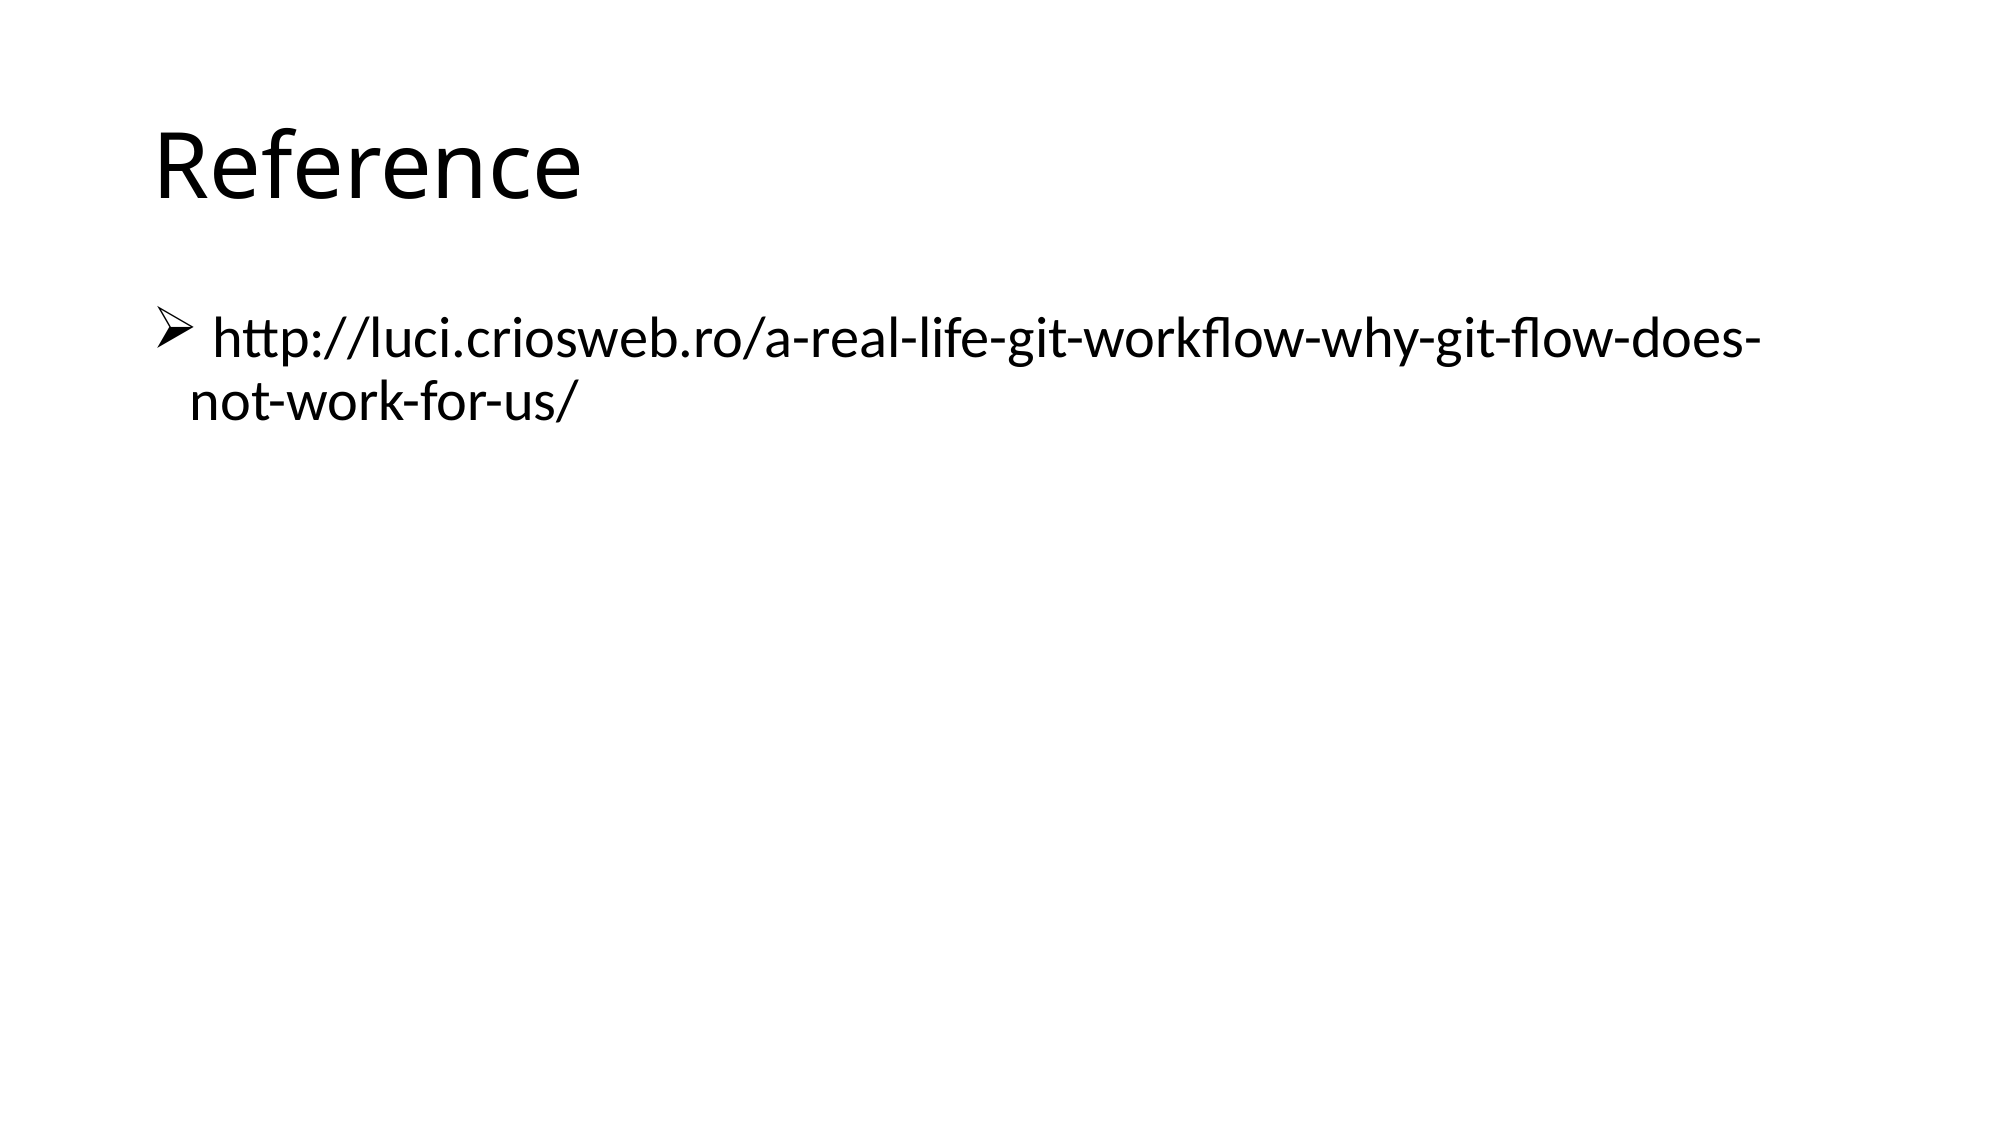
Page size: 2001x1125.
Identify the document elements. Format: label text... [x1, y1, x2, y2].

list http://luci.criosweb.ro/a-real-life-git-workflow-why-git-flow-does-not-work-for-us/ [137, 299, 1863, 1014]
title Reference [137, 59, 1863, 278]
